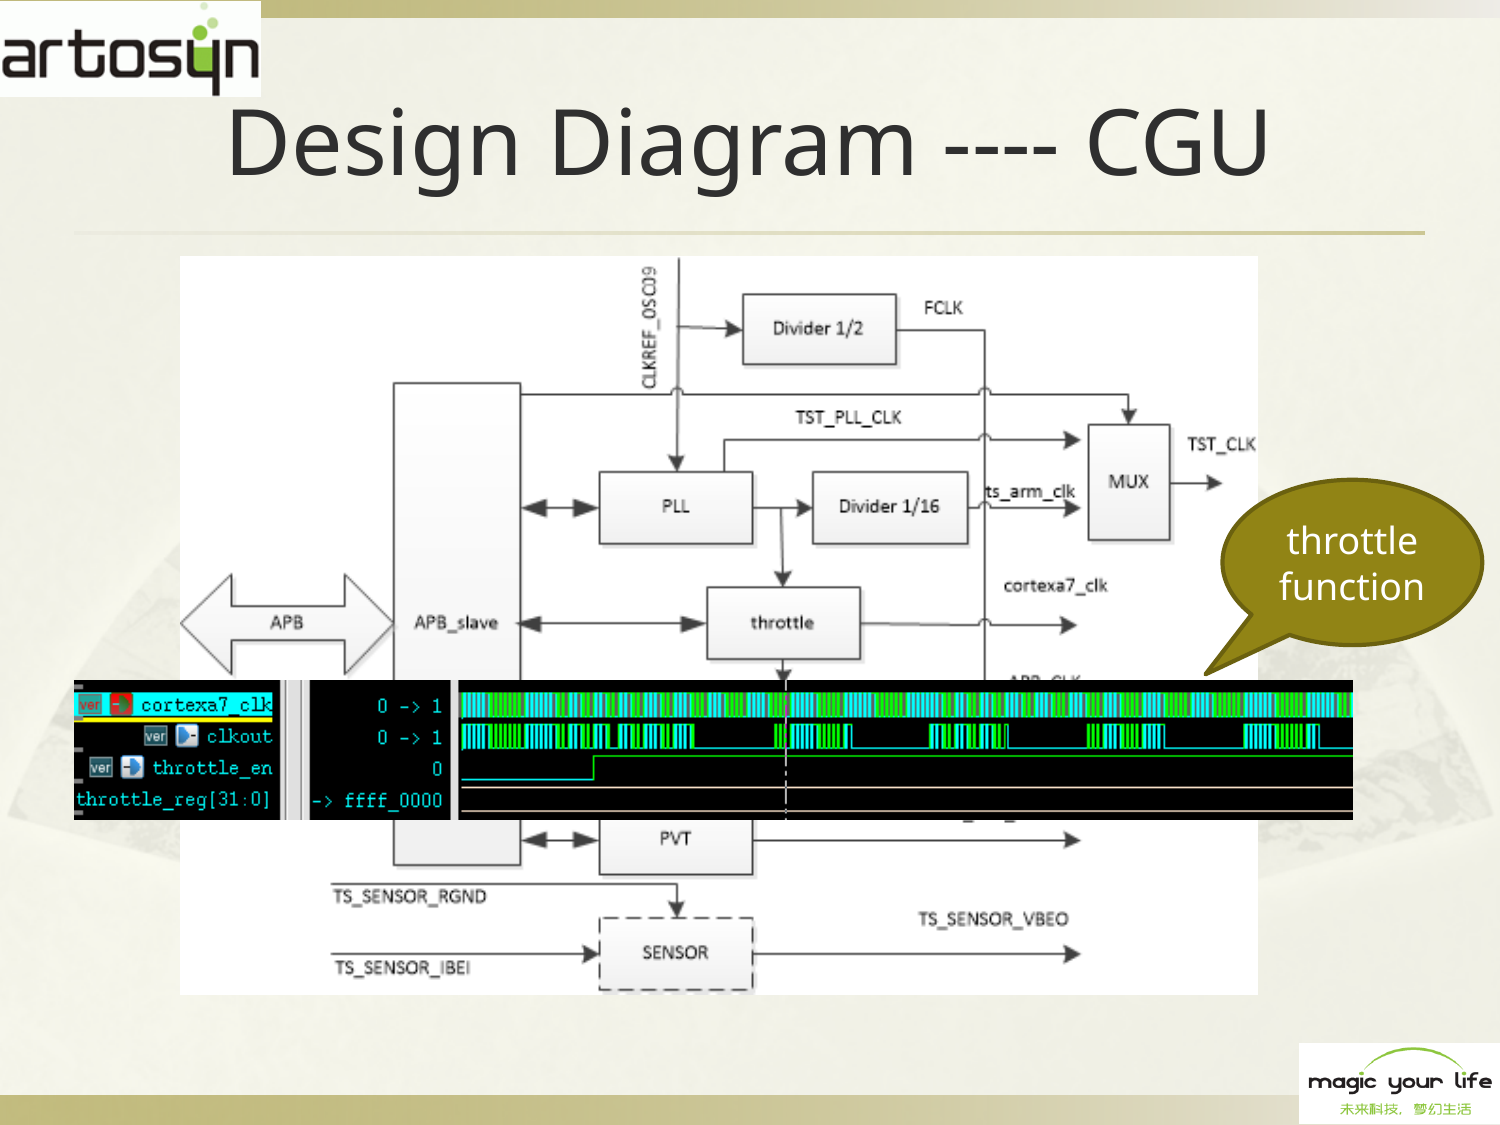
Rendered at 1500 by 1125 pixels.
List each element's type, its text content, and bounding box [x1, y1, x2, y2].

title Design Diagram ---- CGU [75, 45, 1425, 233]
picture [0, 0, 262, 97]
text_box throttle function [1262, 477, 1485, 651]
picture [74, 256, 1353, 996]
picture [1298, 1043, 1500, 1125]
